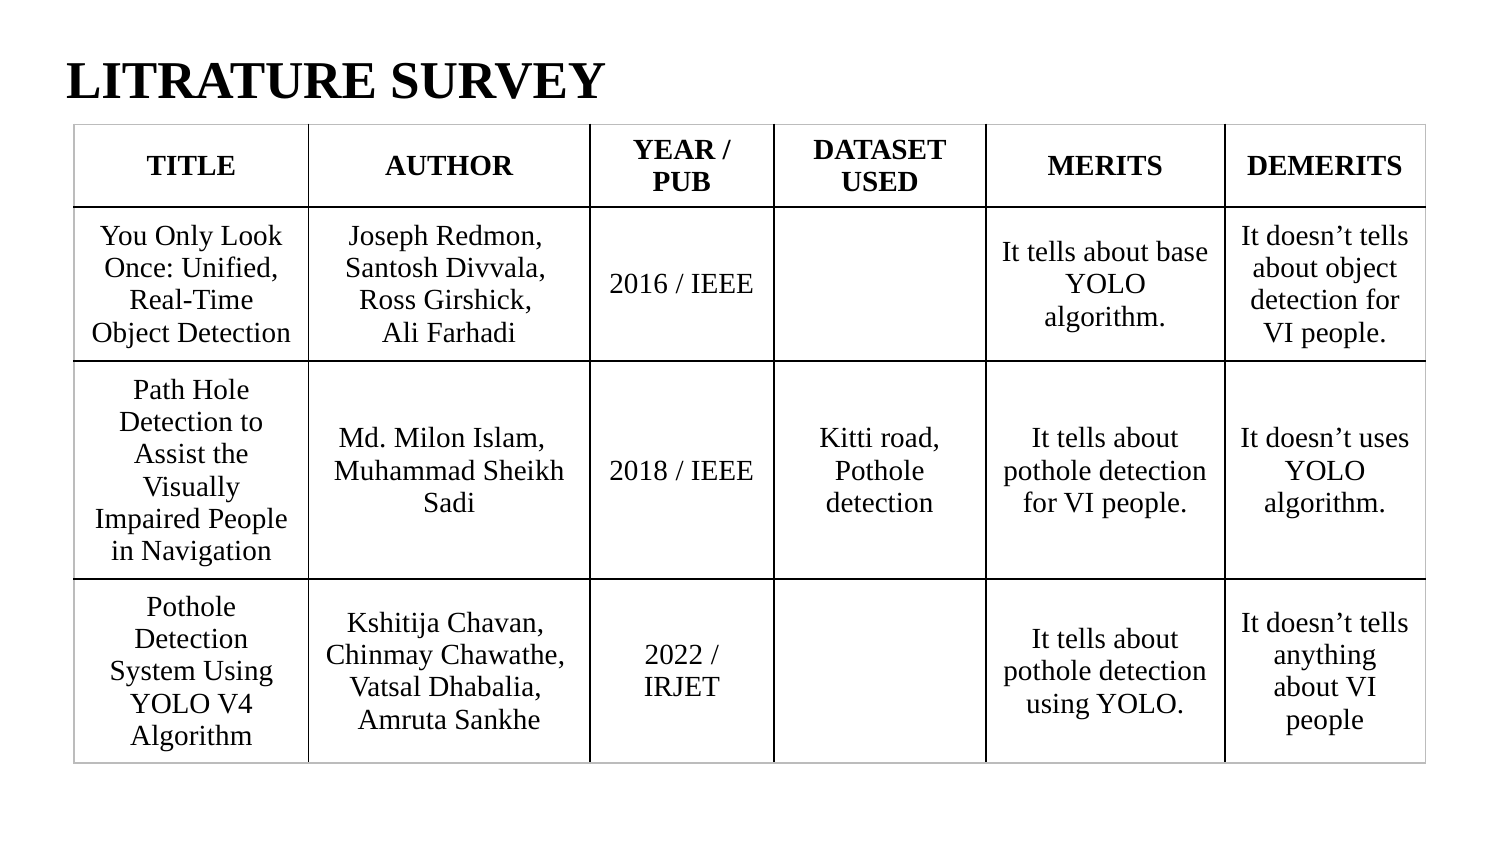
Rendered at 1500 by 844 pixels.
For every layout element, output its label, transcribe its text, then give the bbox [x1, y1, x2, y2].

table_cell Md. Milon Islam, Muhammad Sheikh Sadi [309, 362, 589, 578]
table_cell Path Hole Detection to Assist the Visually Impaired People in Navigation [75, 362, 308, 578]
table_cell 2018 / IEEE [591, 362, 773, 578]
table_cell It tells about pothole detection using YOLO. [987, 580, 1224, 762]
table_cell 2016 / IEEE [591, 208, 773, 360]
table_cell It doesn’t tells anything about VI people [1226, 580, 1425, 762]
table_header DEMERITS [1226, 125, 1425, 206]
table_cell Kitti road, Pothole detection [775, 362, 985, 578]
table_header YEAR / PUB [591, 125, 773, 206]
table_cell Pothole Detection System Using YOLO V4 Algorithm [75, 580, 308, 762]
table_cell It doesn’t uses YOLO algorithm. [1226, 362, 1425, 578]
table_cell [775, 208, 985, 360]
table_cell Kshitija Chavan, Chinmay Chawathe, Vatsal Dhabalia, Amruta Sankhe [309, 580, 589, 762]
table_header TITLE [75, 125, 308, 206]
table_cell It tells about pothole detection for VI people. [987, 362, 1224, 578]
table_cell [775, 580, 985, 762]
table_header DATASET USED [775, 125, 985, 206]
table_cell Joseph Redmon, Santosh Divvala, Ross Girshick, Ali Farhadi [309, 208, 589, 360]
table_cell You Only Look Once: Unified, Real-Time Object Detection [75, 208, 308, 360]
table_header AUTHOR [309, 125, 589, 206]
title LITRATURE SURVEY [51, 30, 1449, 125]
table_header MERITS [987, 125, 1224, 206]
table_cell It doesn’t tells about object detection for VI people. [1226, 208, 1425, 360]
table_cell It tells about base YOLO algorithm. [987, 208, 1224, 360]
table_cell 2022 / IRJET [591, 580, 773, 762]
